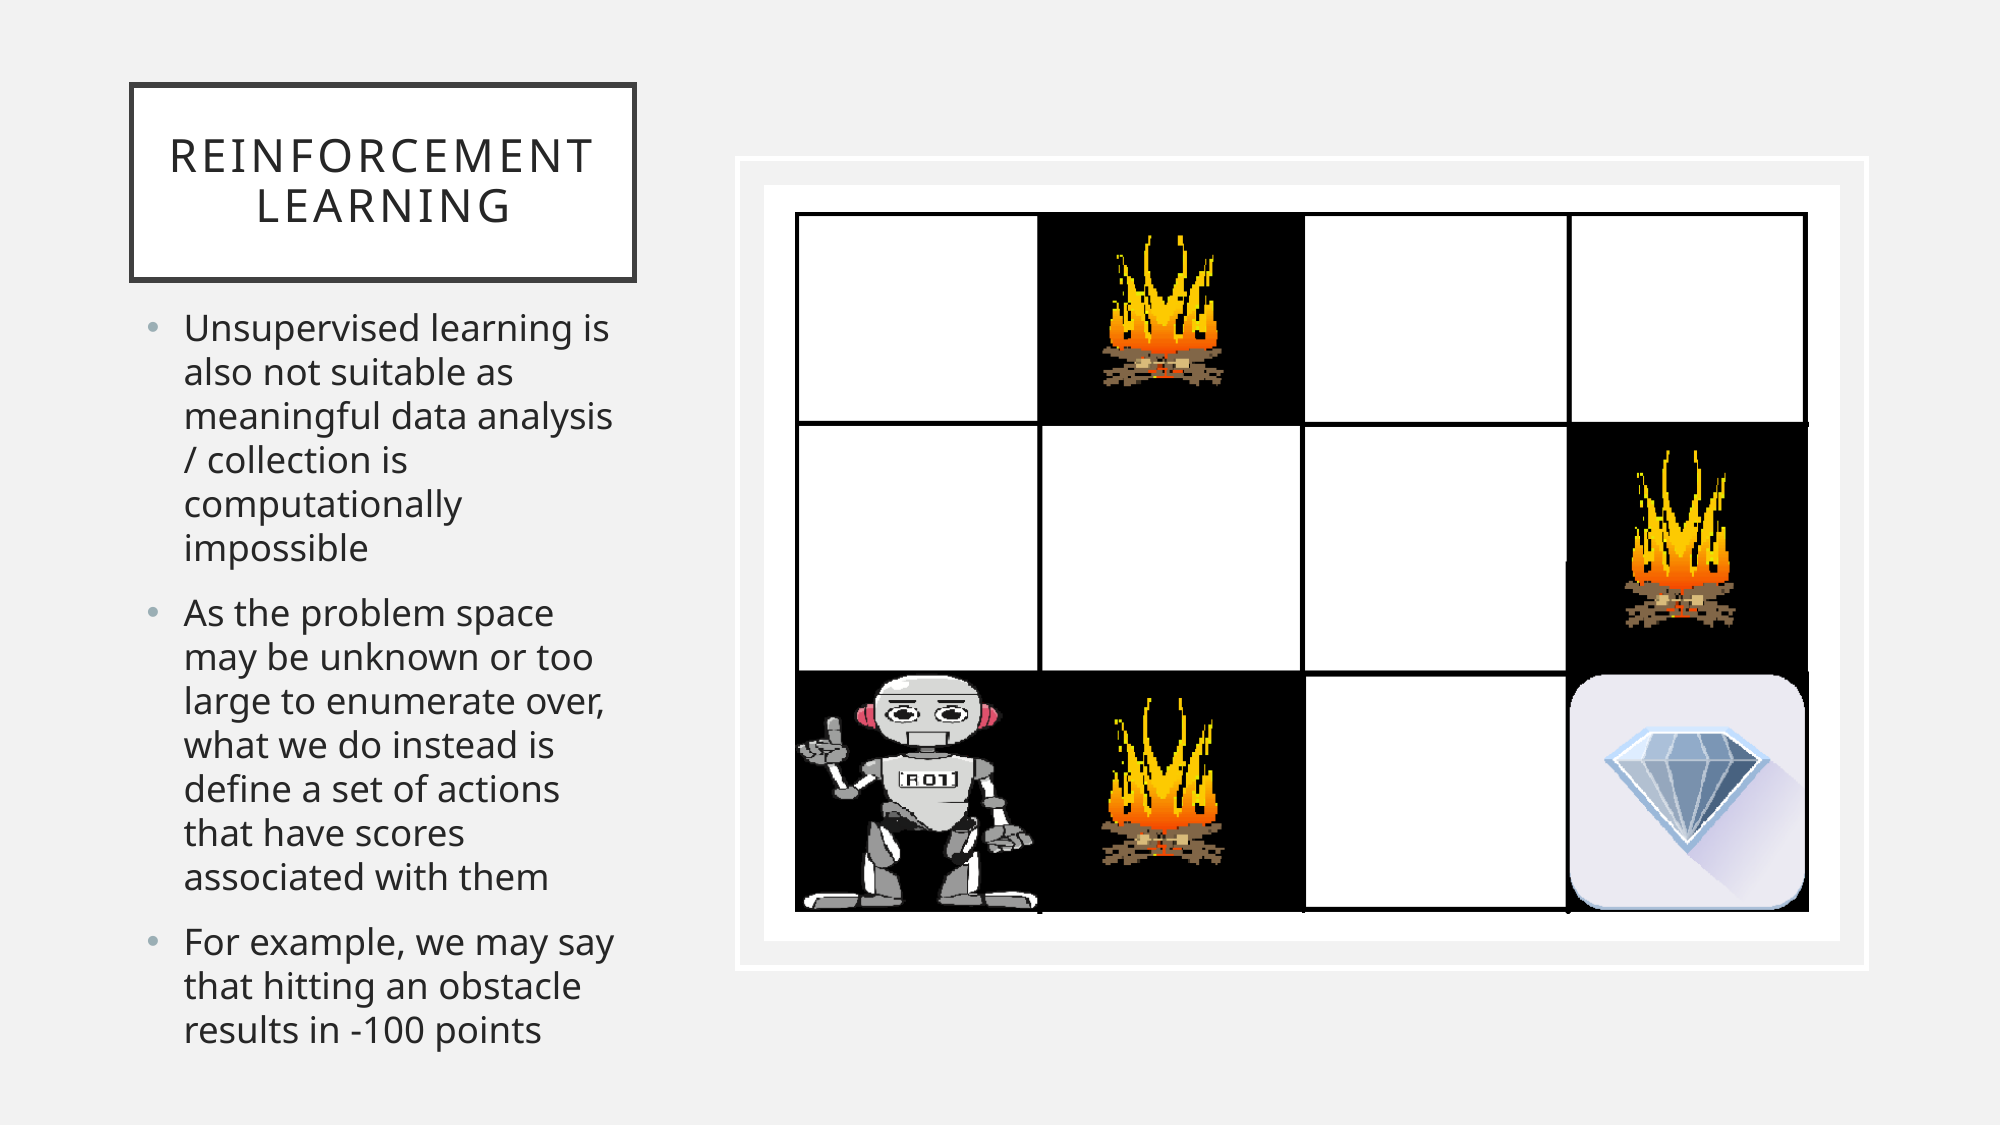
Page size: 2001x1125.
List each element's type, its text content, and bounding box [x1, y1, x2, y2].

text_box [763, 184, 1841, 942]
picture [795, 212, 1809, 915]
text_box [736, 157, 1868, 969]
title Reinforcement Learning [129, 82, 637, 283]
list Unsupervised learning is also not suitable as meaningful data analysis / collection is computationally impossible As the problem space may be unknown or too large to enumerate over, what we do instead is define a set of actions that have scores associated with them For example, we may say that hitting an obstacle results in -100 points [131, 297, 635, 1068]
